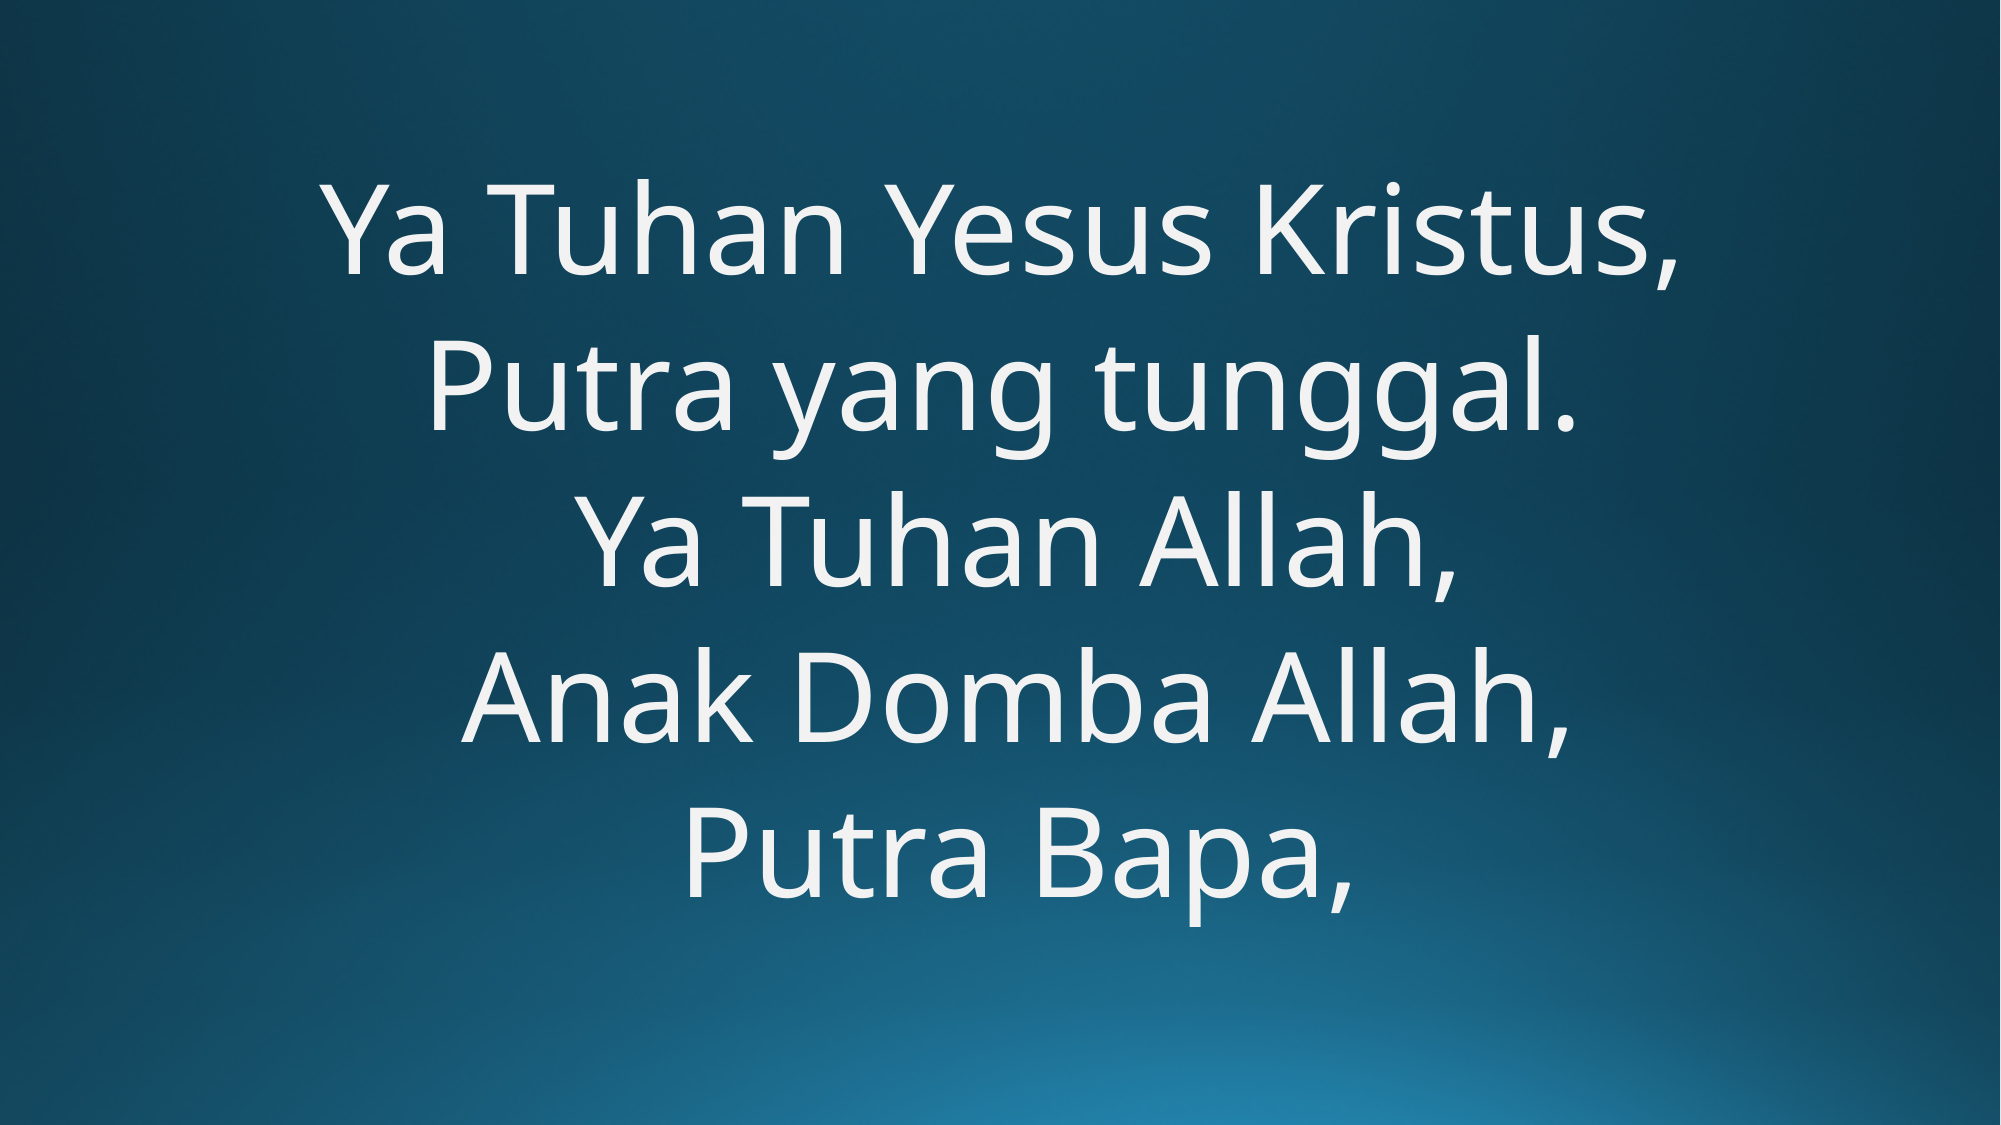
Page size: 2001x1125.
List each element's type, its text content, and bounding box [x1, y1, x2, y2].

list Ya Tuhan Yesus Kristus, Putra yang tunggal. Ya Tuhan Allah, Anak Domba Allah, Putra Bapa, [58, 159, 1981, 1088]
picture [0, 0, 2001, 1125]
